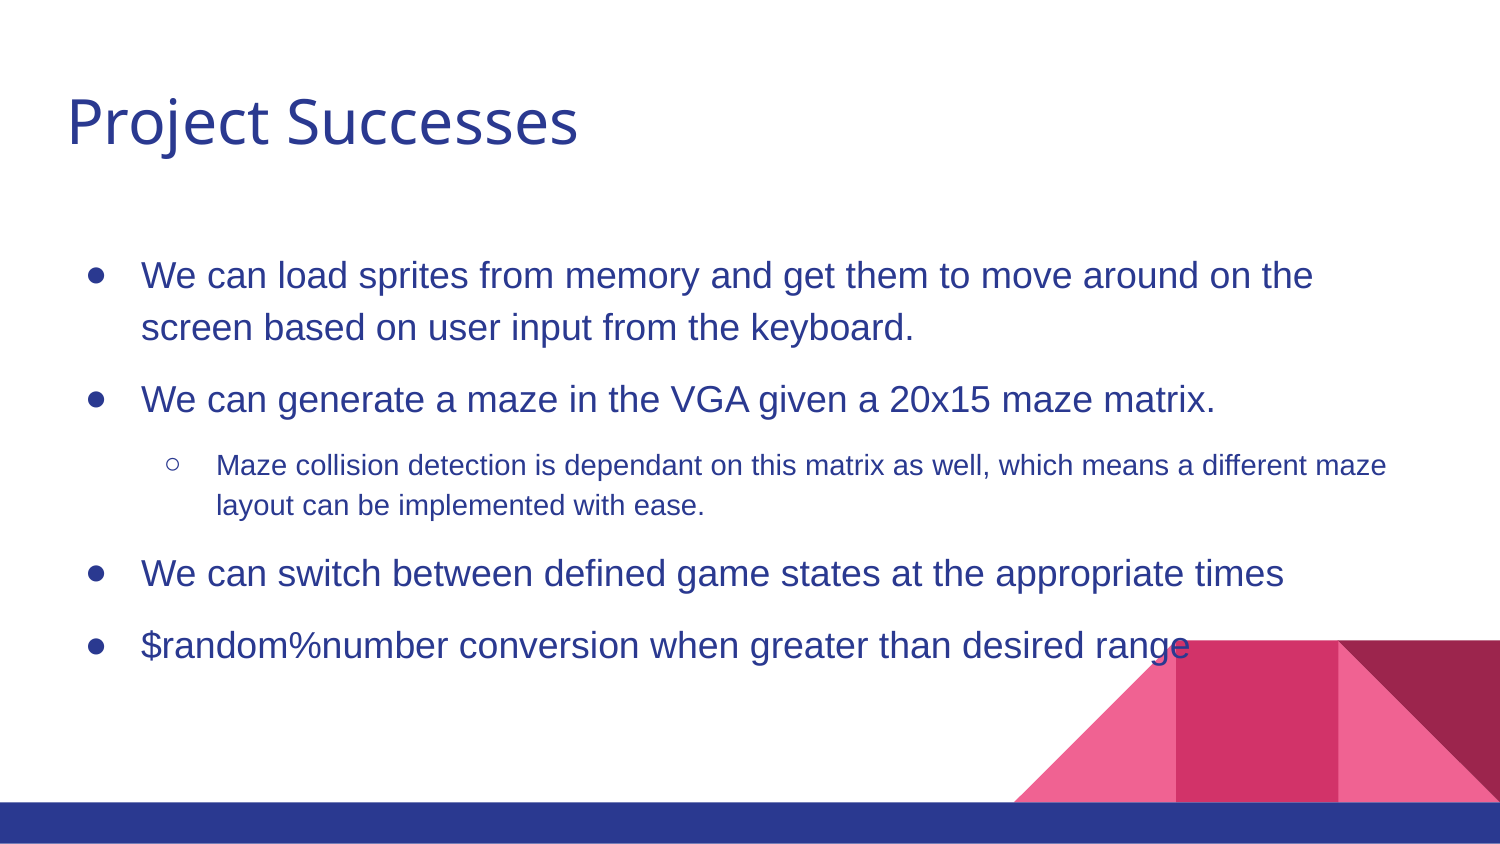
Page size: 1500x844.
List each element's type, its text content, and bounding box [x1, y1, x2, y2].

title Project Successes [51, 67, 1449, 167]
list We can load sprites from memory and get them to move around on the screen based on user input from the keyboard. We can generate a maze in the VGA given a 20x15 maze matrix. Maze collision detection is dependant on this matrix as well, which means a different maze layout can be implemented with ease. We can switch between defined game states at the appropriate times $random%number conversion when greater than desired range [51, 201, 1449, 750]
